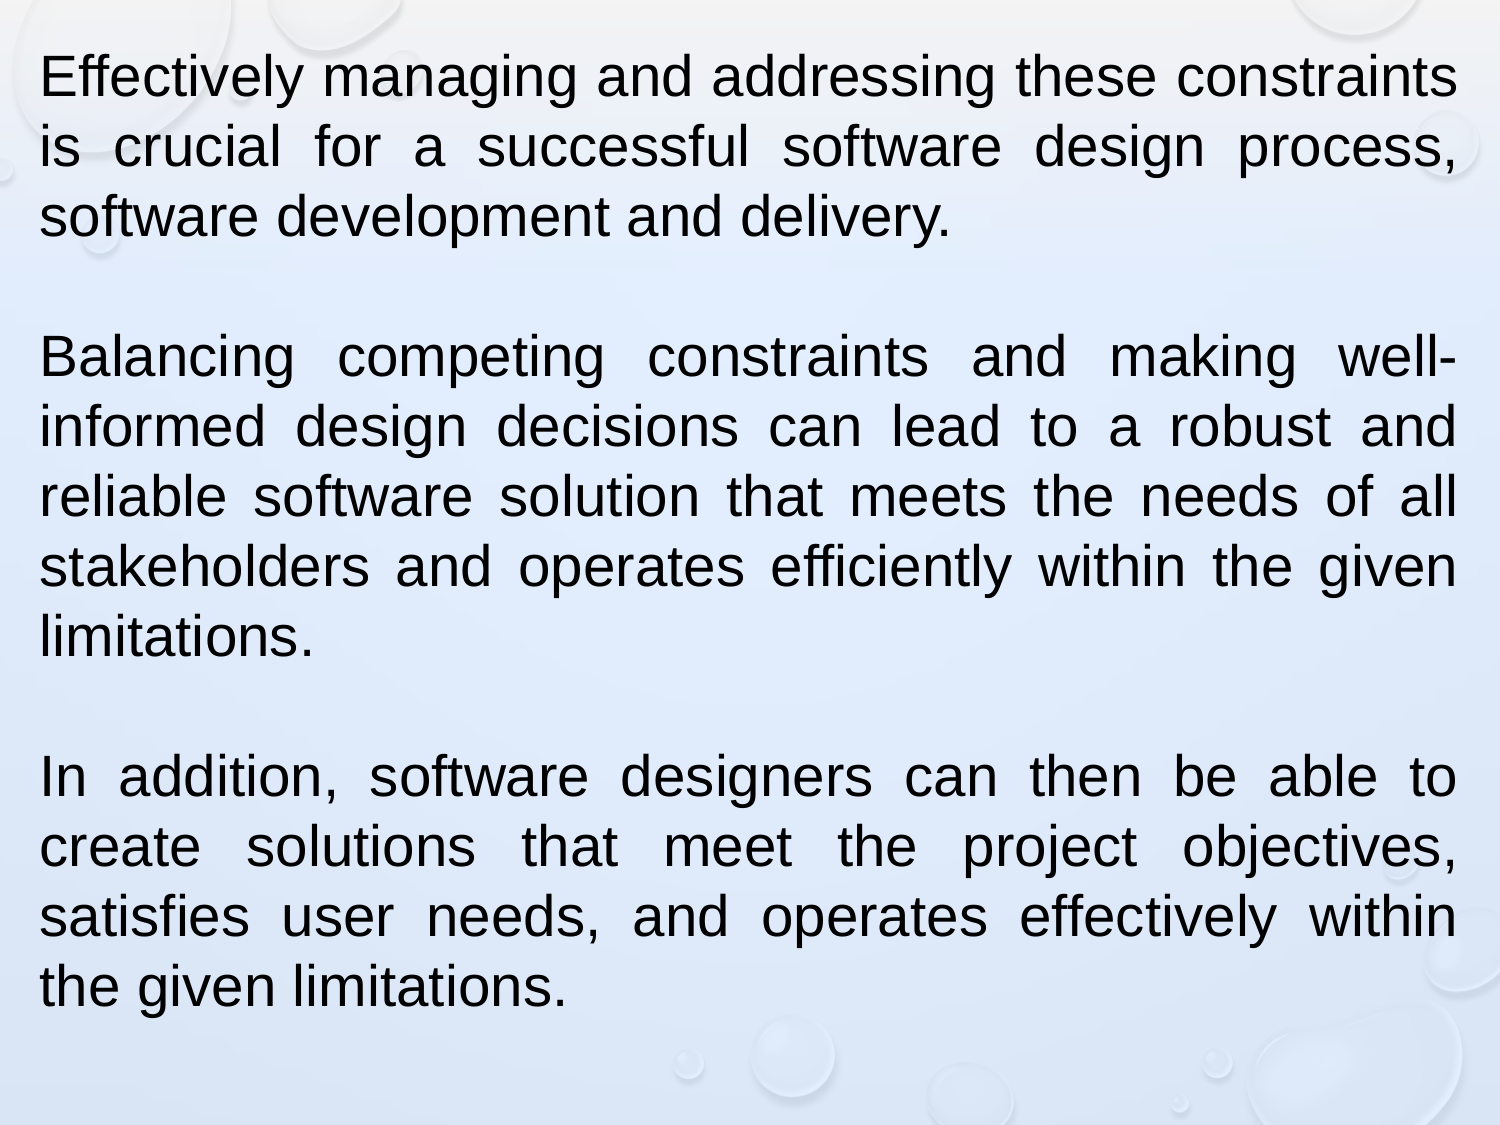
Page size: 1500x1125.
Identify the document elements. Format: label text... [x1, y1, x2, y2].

text_box Effectively managing and addressing these constraints is crucial for a successful software design process, software development and delivery. Balancing competing constraints and making well-informed design decisions can lead to a robust and reliable software solution that meets the needs of all stakeholders and operates efficiently within the given limitations. In addition, software designers can then be able to create solutions that meet the project objectives, satisfies user needs, and operates effectively within the given limitations. [24, 30, 1475, 1026]
text_box [0, 0, 1500, 1125]
